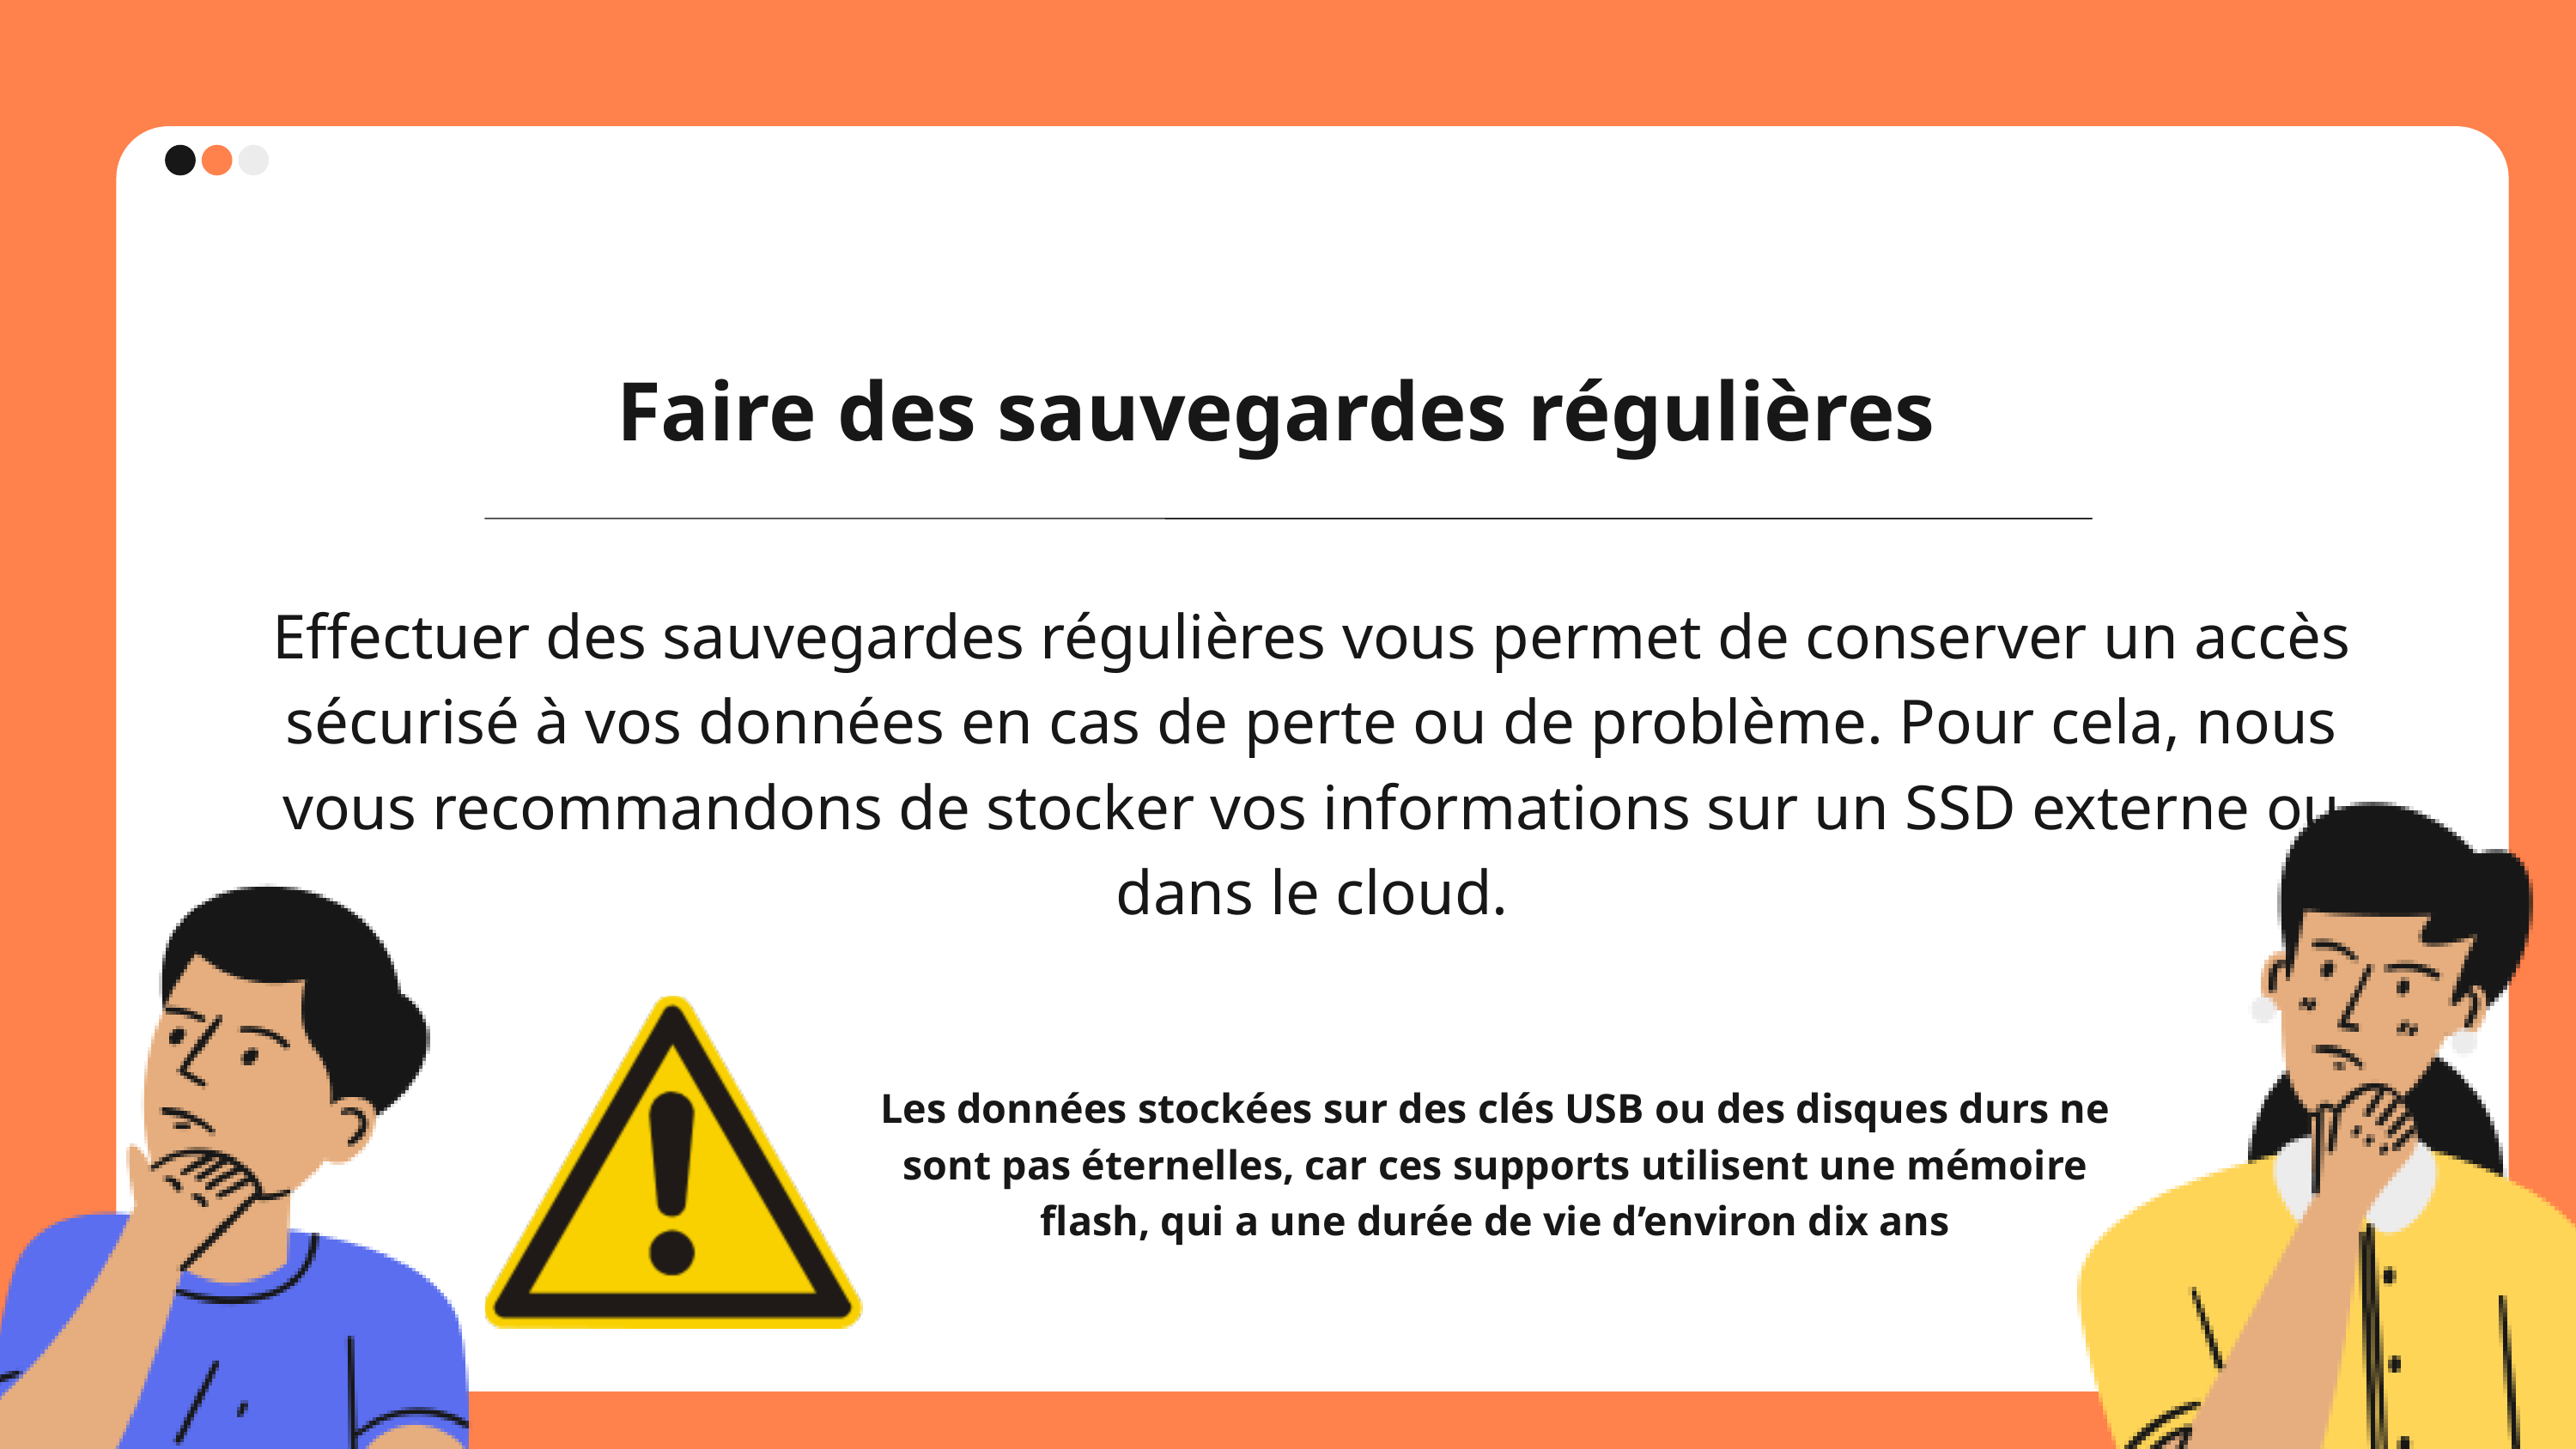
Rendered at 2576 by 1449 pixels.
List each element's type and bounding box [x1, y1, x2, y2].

text_box [164, 144, 196, 176]
text_box [484, 367, 2093, 519]
text_box [238, 144, 270, 176]
text_box [2061, 798, 2576, 1449]
text_box [201, 144, 233, 176]
text_box [0, 873, 473, 1449]
text_box [116, 125, 2509, 1392]
